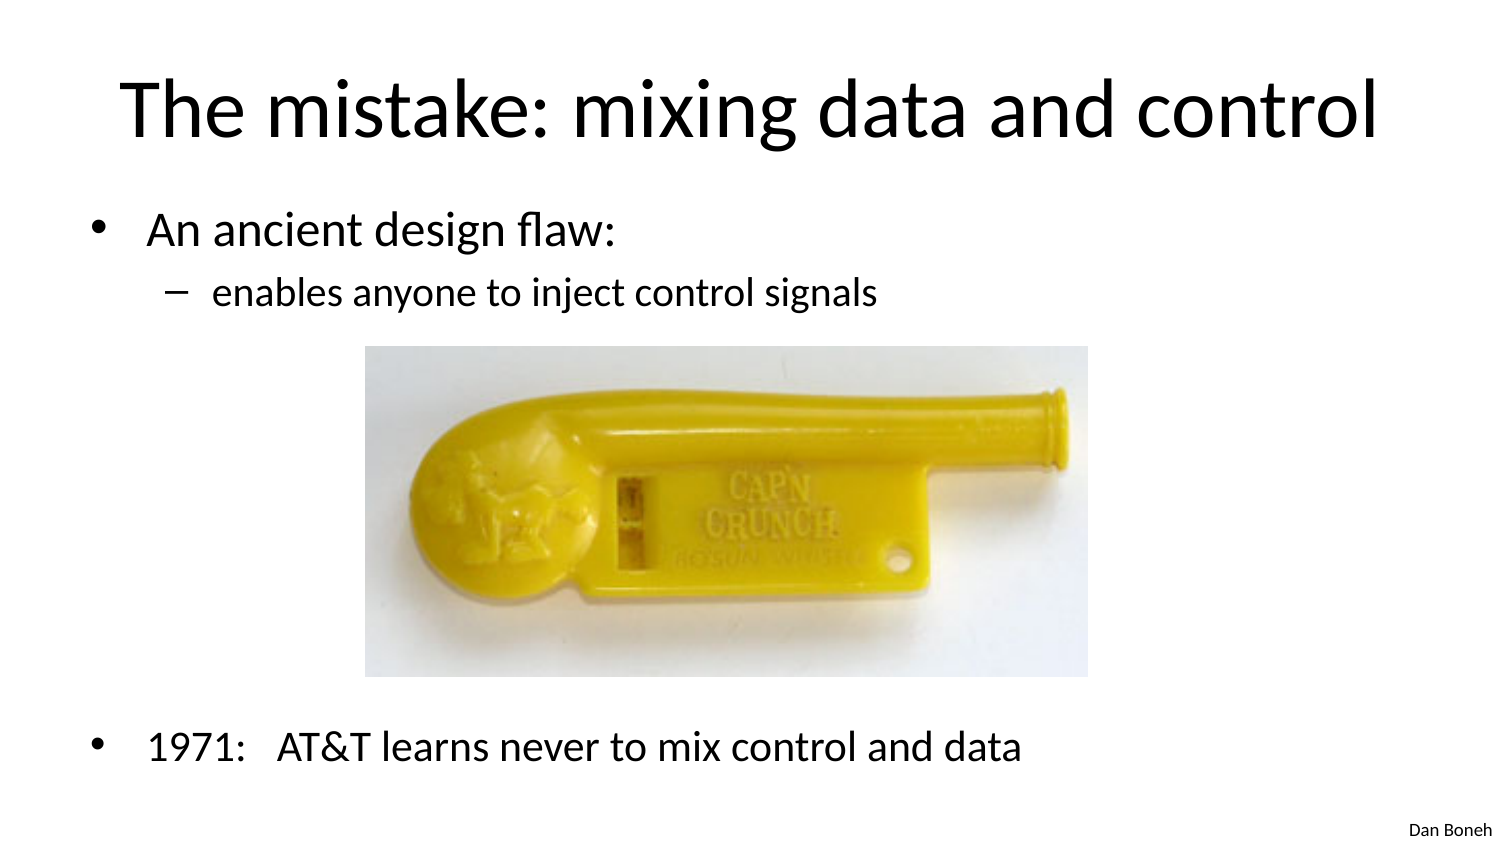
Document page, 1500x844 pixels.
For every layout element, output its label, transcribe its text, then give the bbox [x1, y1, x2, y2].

picture [365, 346, 1088, 678]
list An ancient design flaw: enables anyone to inject control signals 1971: AT&T learns never to mix control and data [75, 188, 1425, 836]
title The mistake: mixing data and control [75, 33, 1425, 175]
